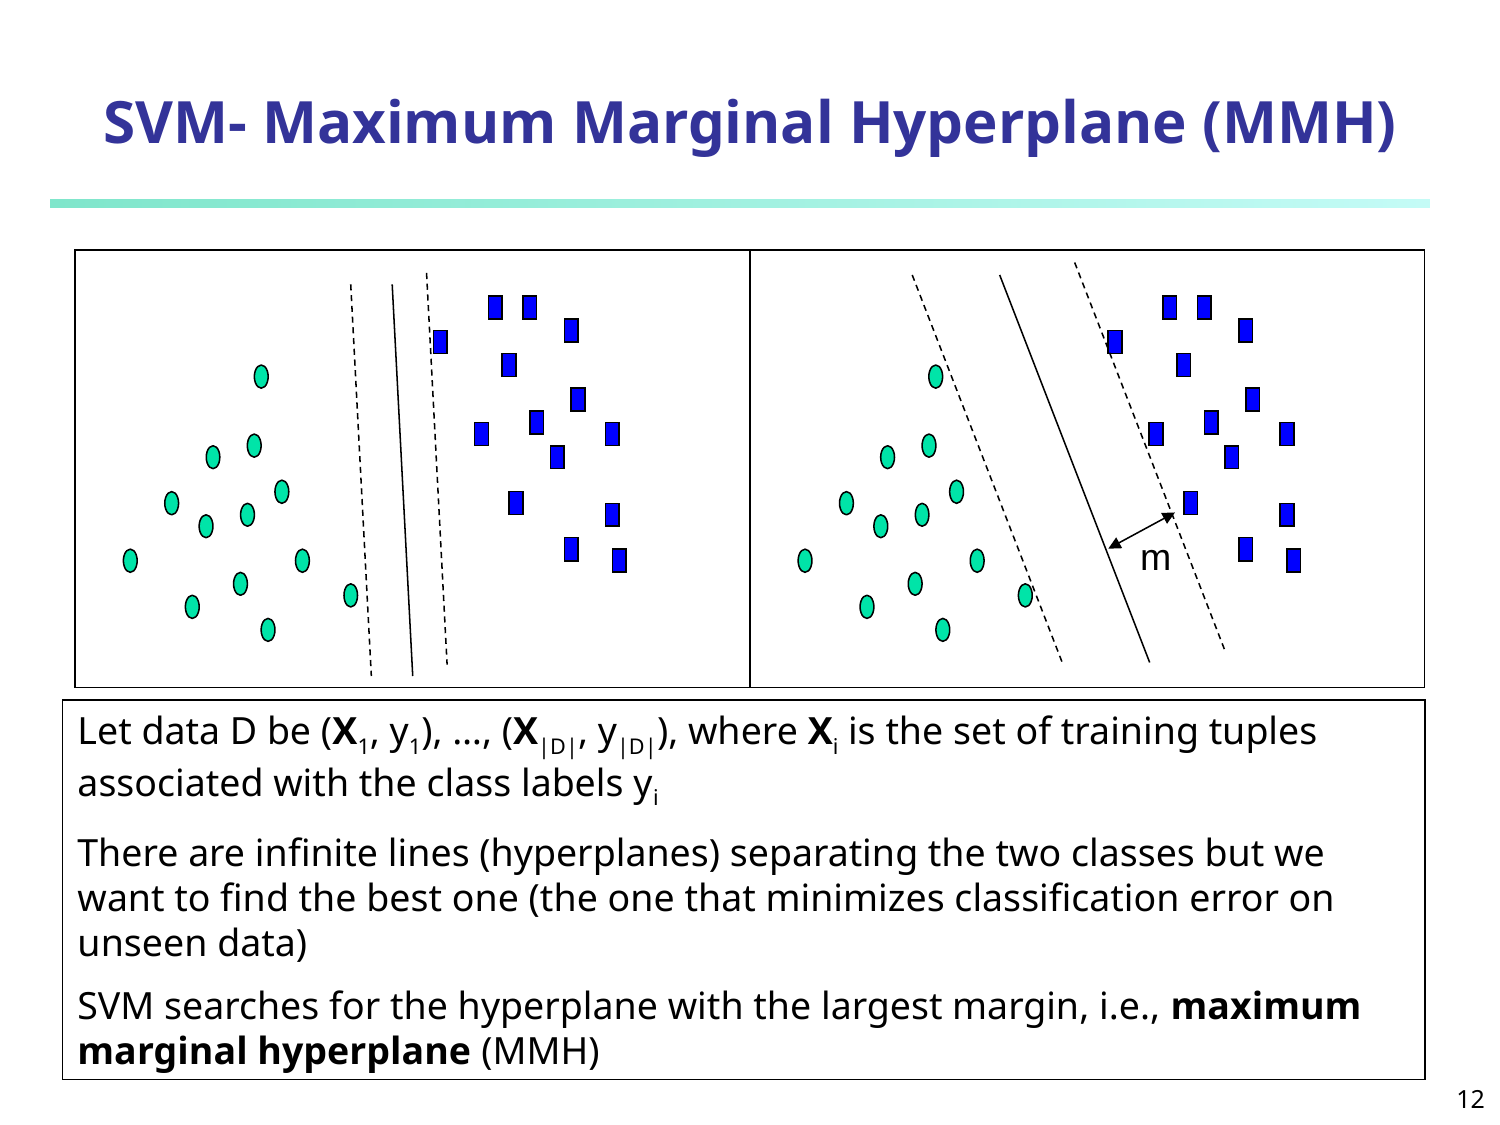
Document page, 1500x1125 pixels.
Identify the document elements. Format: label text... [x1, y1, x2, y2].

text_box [1108, 512, 1176, 549]
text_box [749, 249, 1425, 688]
slide_number ‹#› [1187, 1062, 1500, 1125]
title SVM- Maximum Marginal Hyperplane (MMH) [0, 62, 1500, 163]
text_box Let data D be (X1, y1), …, (X|D|, y|D|), where Xi is the set of training tuples associated with the class labels yi There are infinite lines (hyperplanes) separating the two classes but we want to find the best one (the one that minimizes classification error on unseen data) SVM searches for the hyperplane with the largest margin, i.e., maximum marginal hyperplane (MMH) [62, 699, 1425, 1080]
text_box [74, 249, 748, 688]
